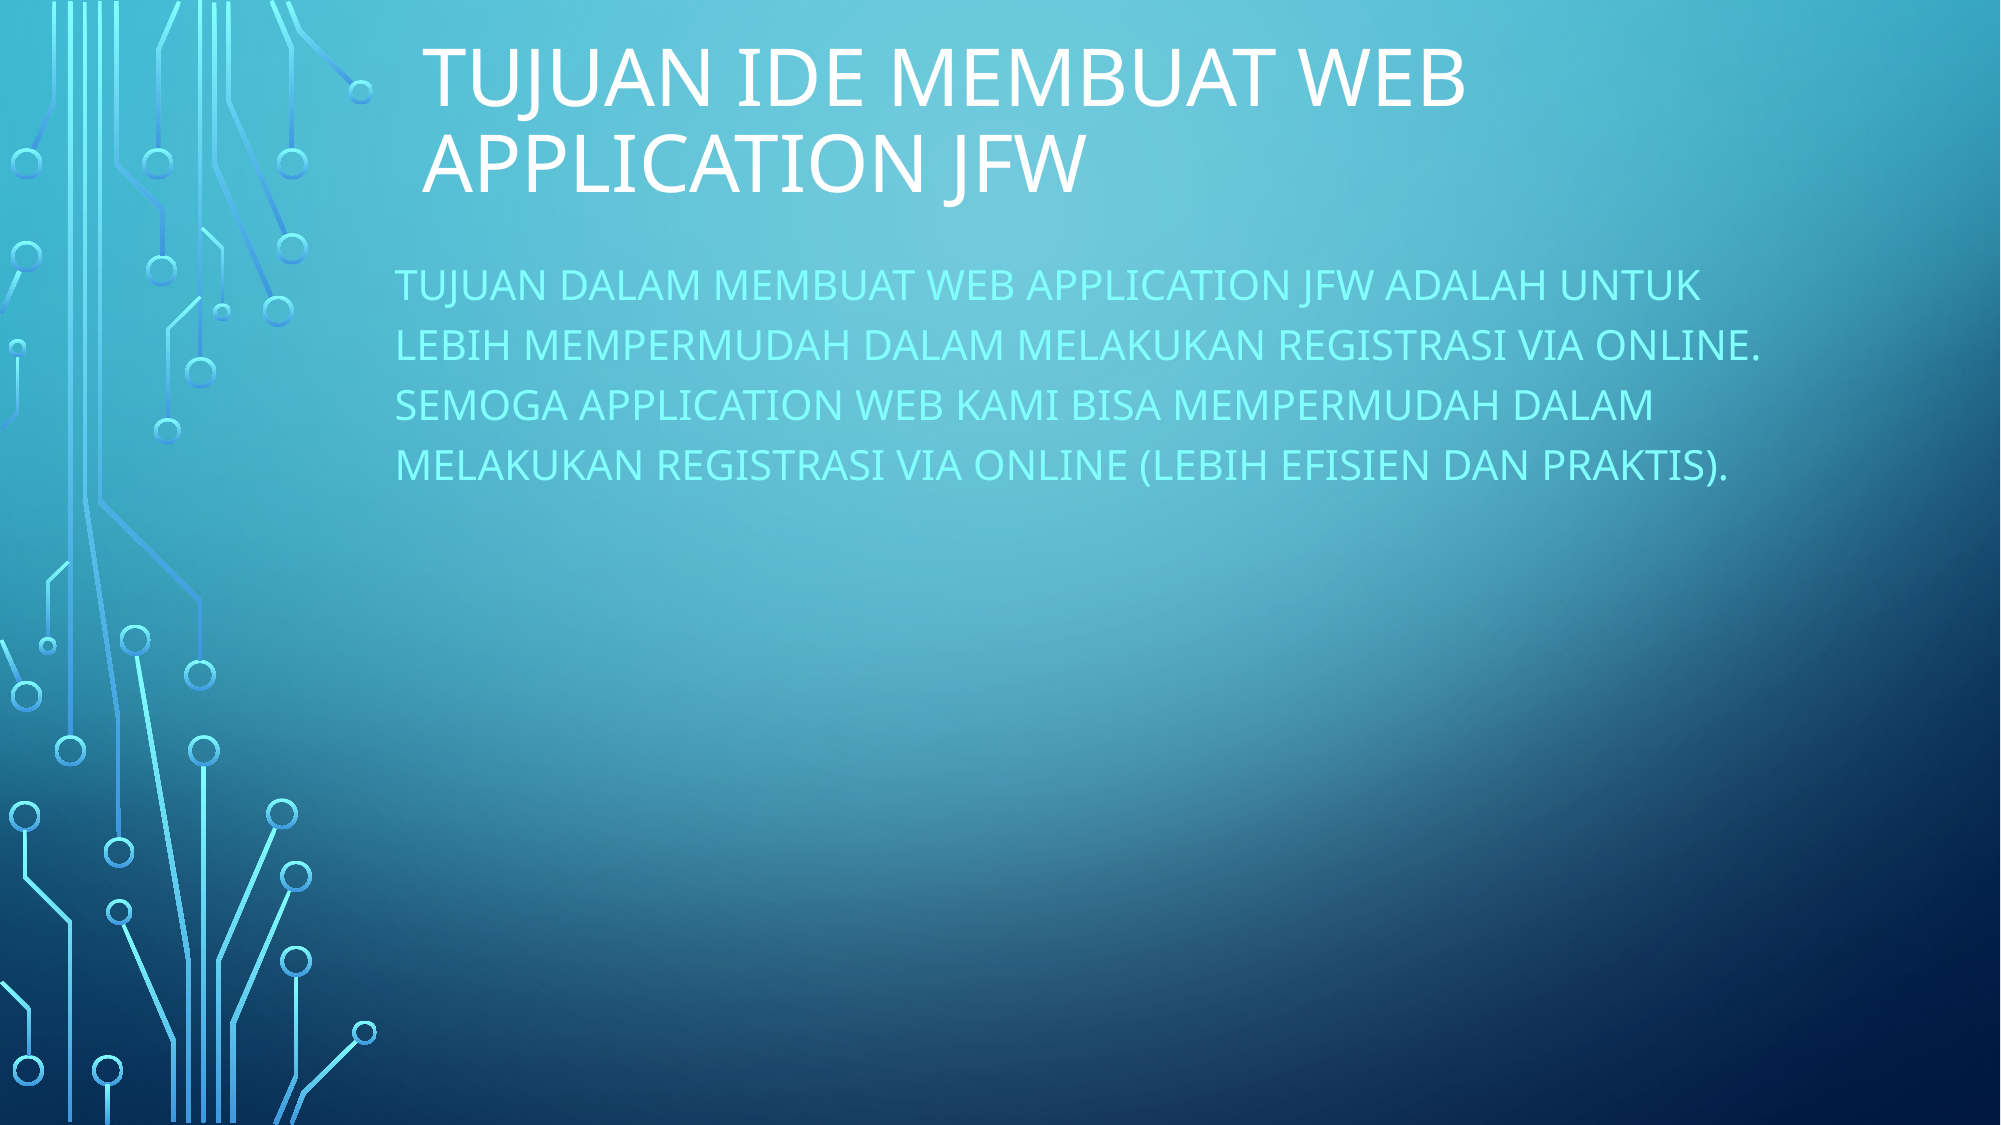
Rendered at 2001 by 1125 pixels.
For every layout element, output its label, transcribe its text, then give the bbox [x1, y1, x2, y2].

subtitle Tujuan dalam membuat web application jfw adalah untuk lebih mempermudah dalam melakukan registrasi via online. Semoga application web kami bisa mempermudah dalam melakukan registrasi via online (lebih efisien dan praktis). [379, 241, 1822, 866]
title tujuan ide membuat WEB APPLICATION jfw [407, 29, 1850, 218]
